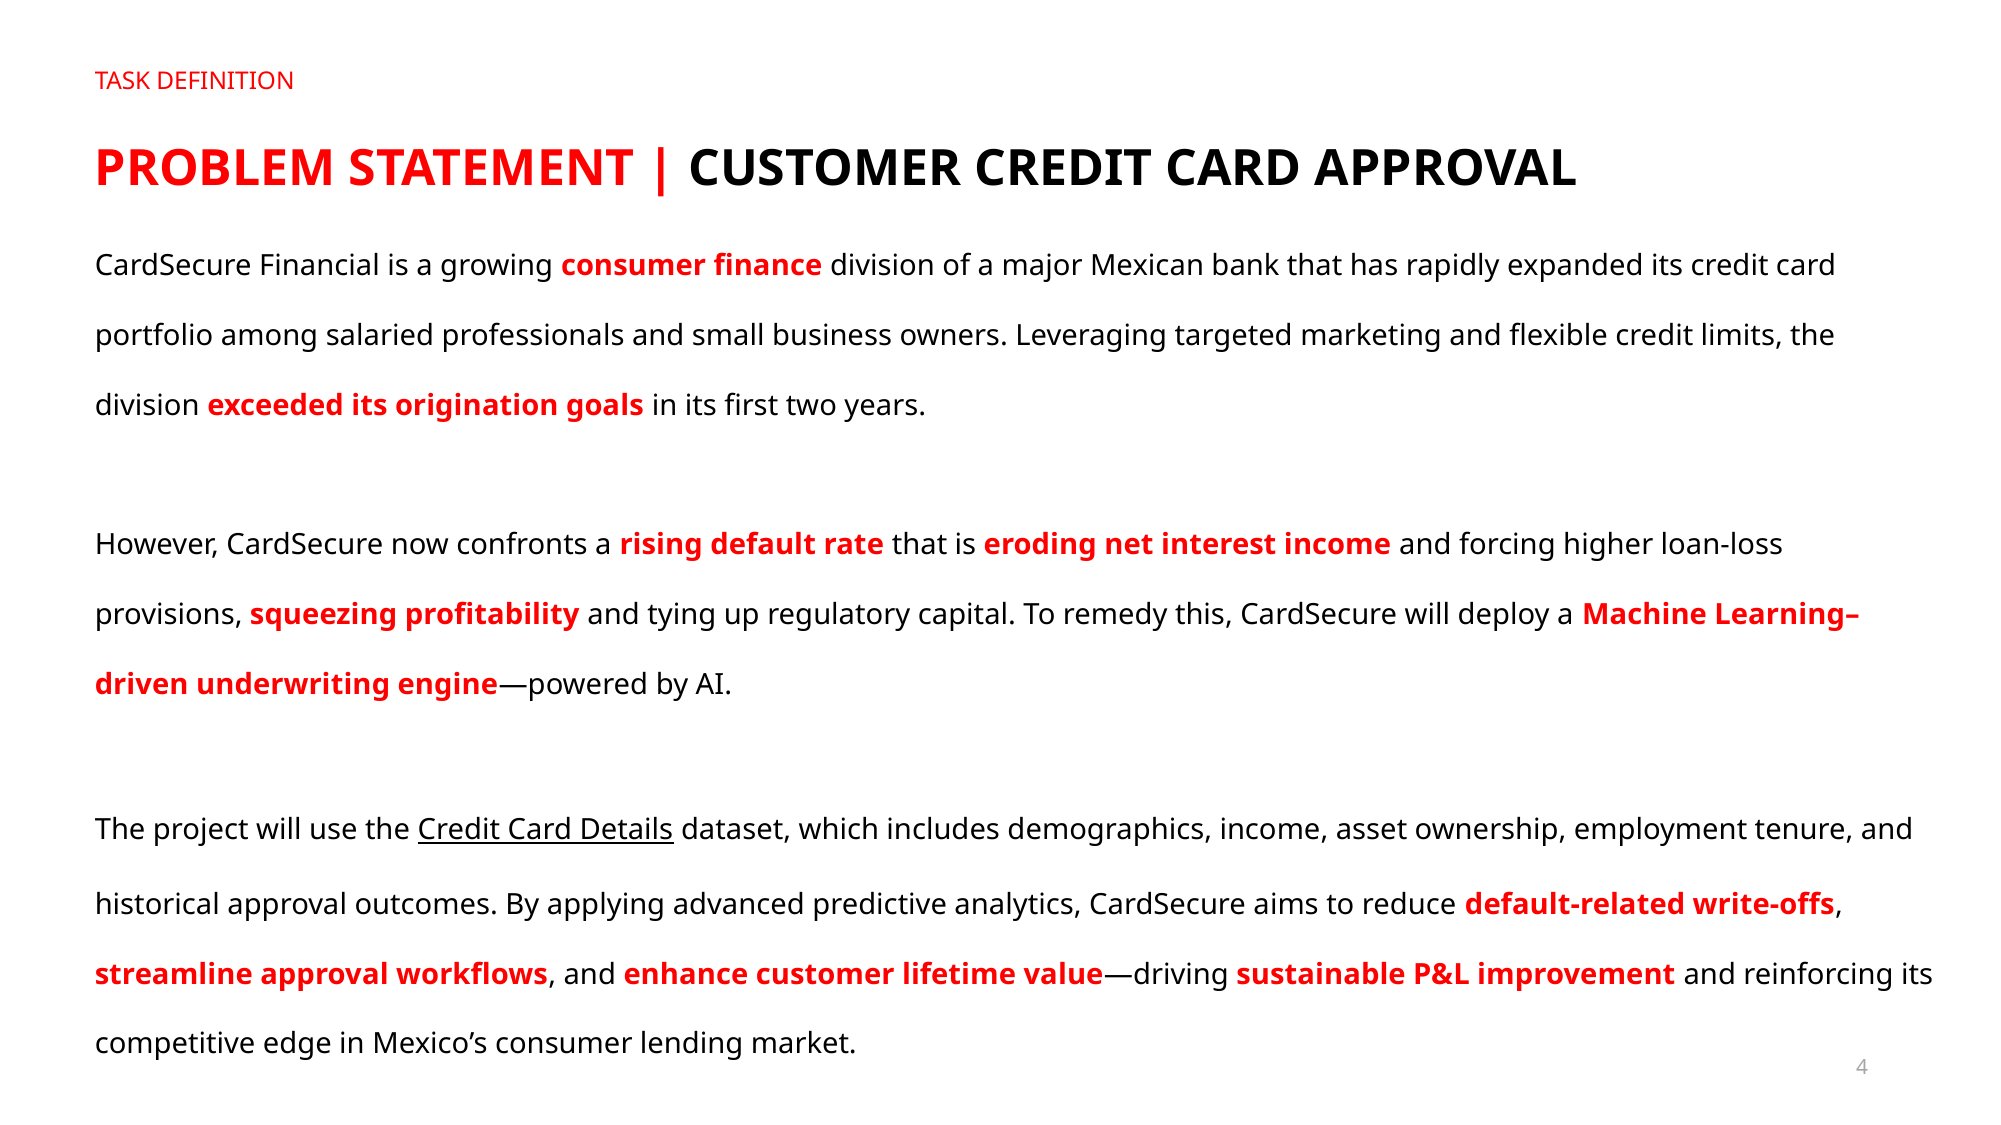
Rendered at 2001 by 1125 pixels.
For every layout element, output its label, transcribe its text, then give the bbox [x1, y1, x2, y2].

text_box 4 [1817, 1052, 1868, 1082]
text_box Task Definition [94, 65, 1033, 94]
text_box Problem statement | Customer CREDIT CARD APPROVAL [94, 128, 1939, 211]
text_box CardSecure Financial is a growing consumer finance division of a major Mexican bank that has rapidly expanded its credit card portfolio among salaried professionals and small business owners. Leveraging targeted marketing and flexible credit limits, the division exceeded its origination goals in its first two years. However, CardSecure now confronts a rising default rate that is eroding net interest income and forcing higher loan‑loss provisions, squeezing profitability and tying up regulatory capital. To remedy this, CardSecure will deploy a Machine Learning–driven underwriting engine—powered by AI. The project will use the Credit Card Details dataset, which includes demographics, income, asset ownership, employment tenure, and historical approval outcomes. By applying advanced predictive analytics, CardSecure aims to reduce default‑related write‑offs, streamline approval workflows, and enhance customer lifetime value—driving sustainable P&L improvement and reinforcing its competitive edge in Mexico’s consumer lending market. [94, 211, 1939, 1068]
